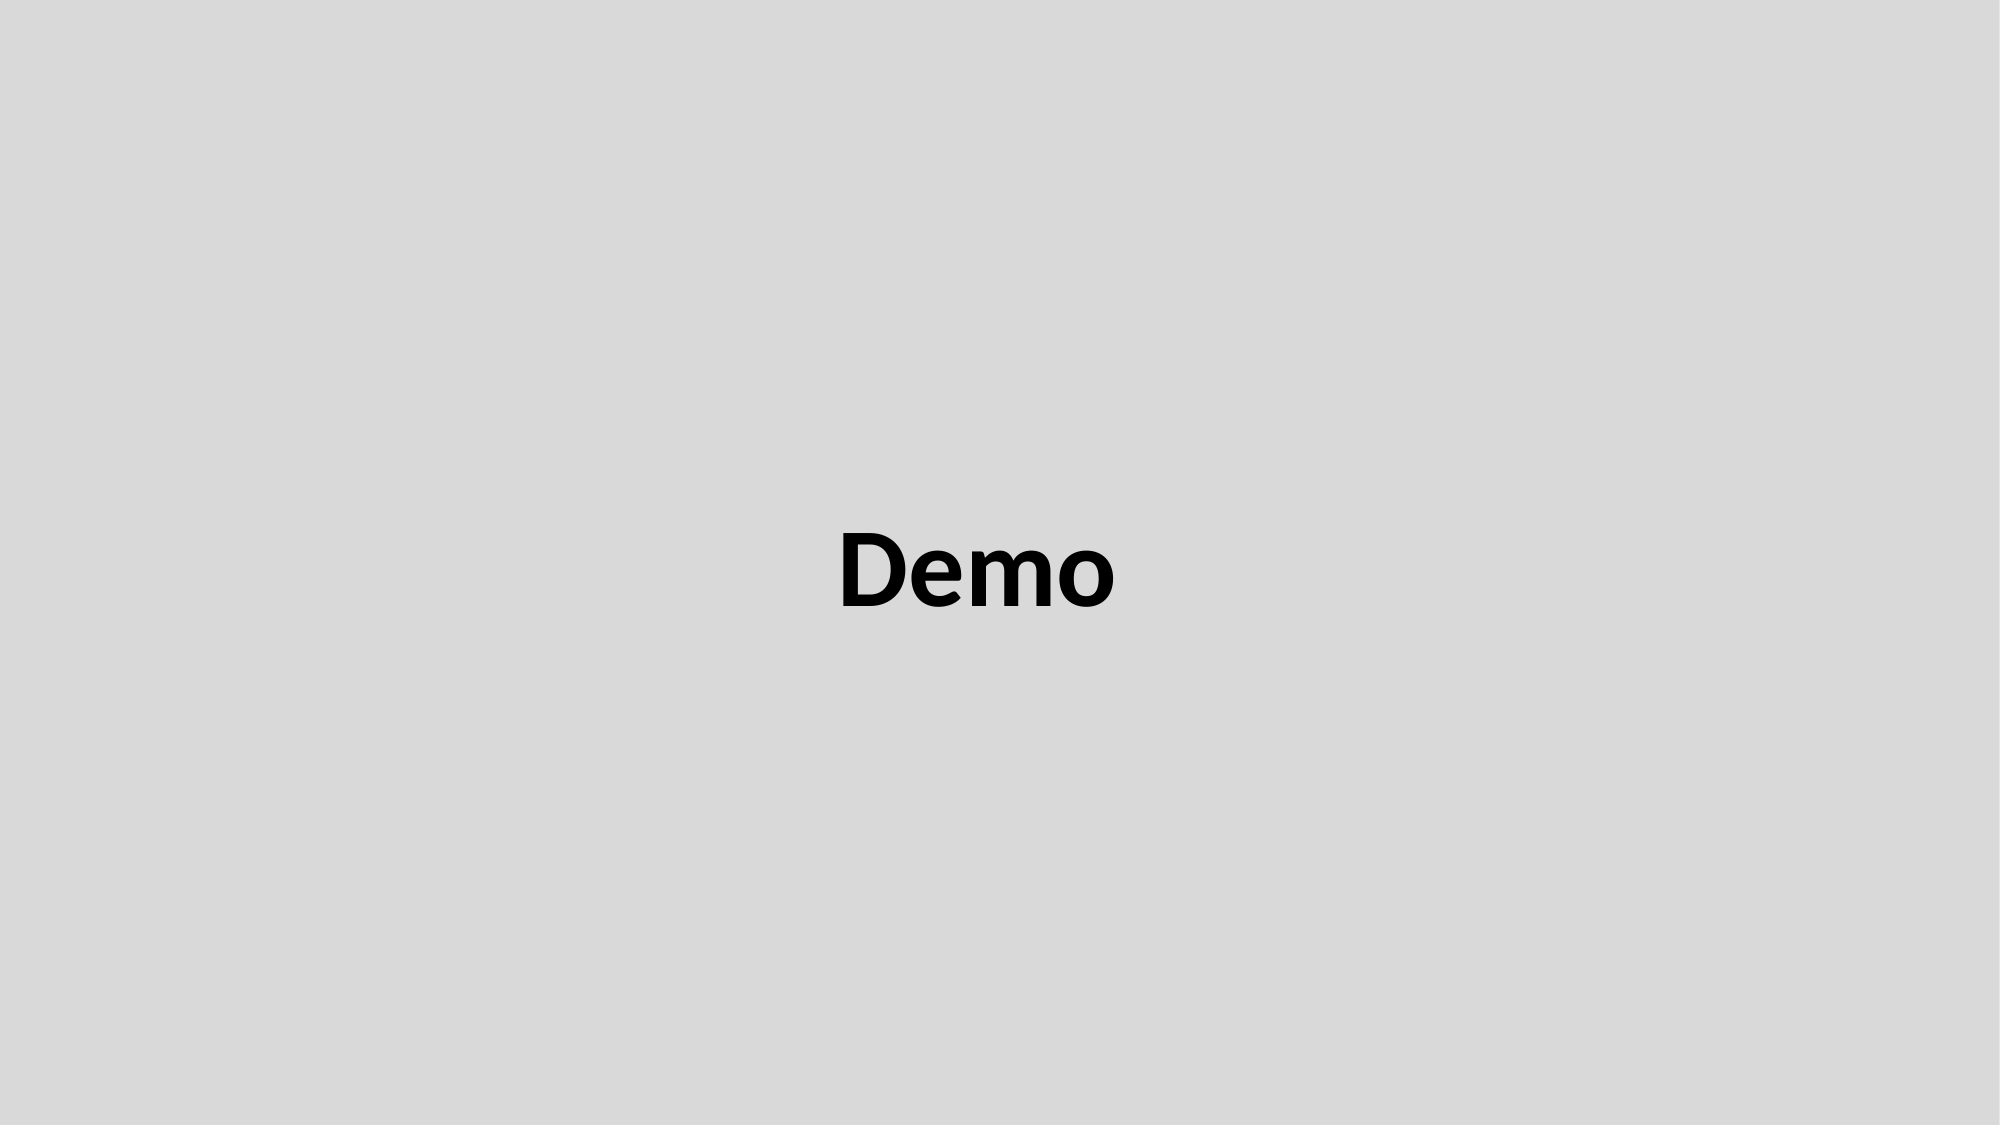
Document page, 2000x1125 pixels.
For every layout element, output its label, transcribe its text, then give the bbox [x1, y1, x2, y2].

text_box Demo [797, 486, 1279, 637]
